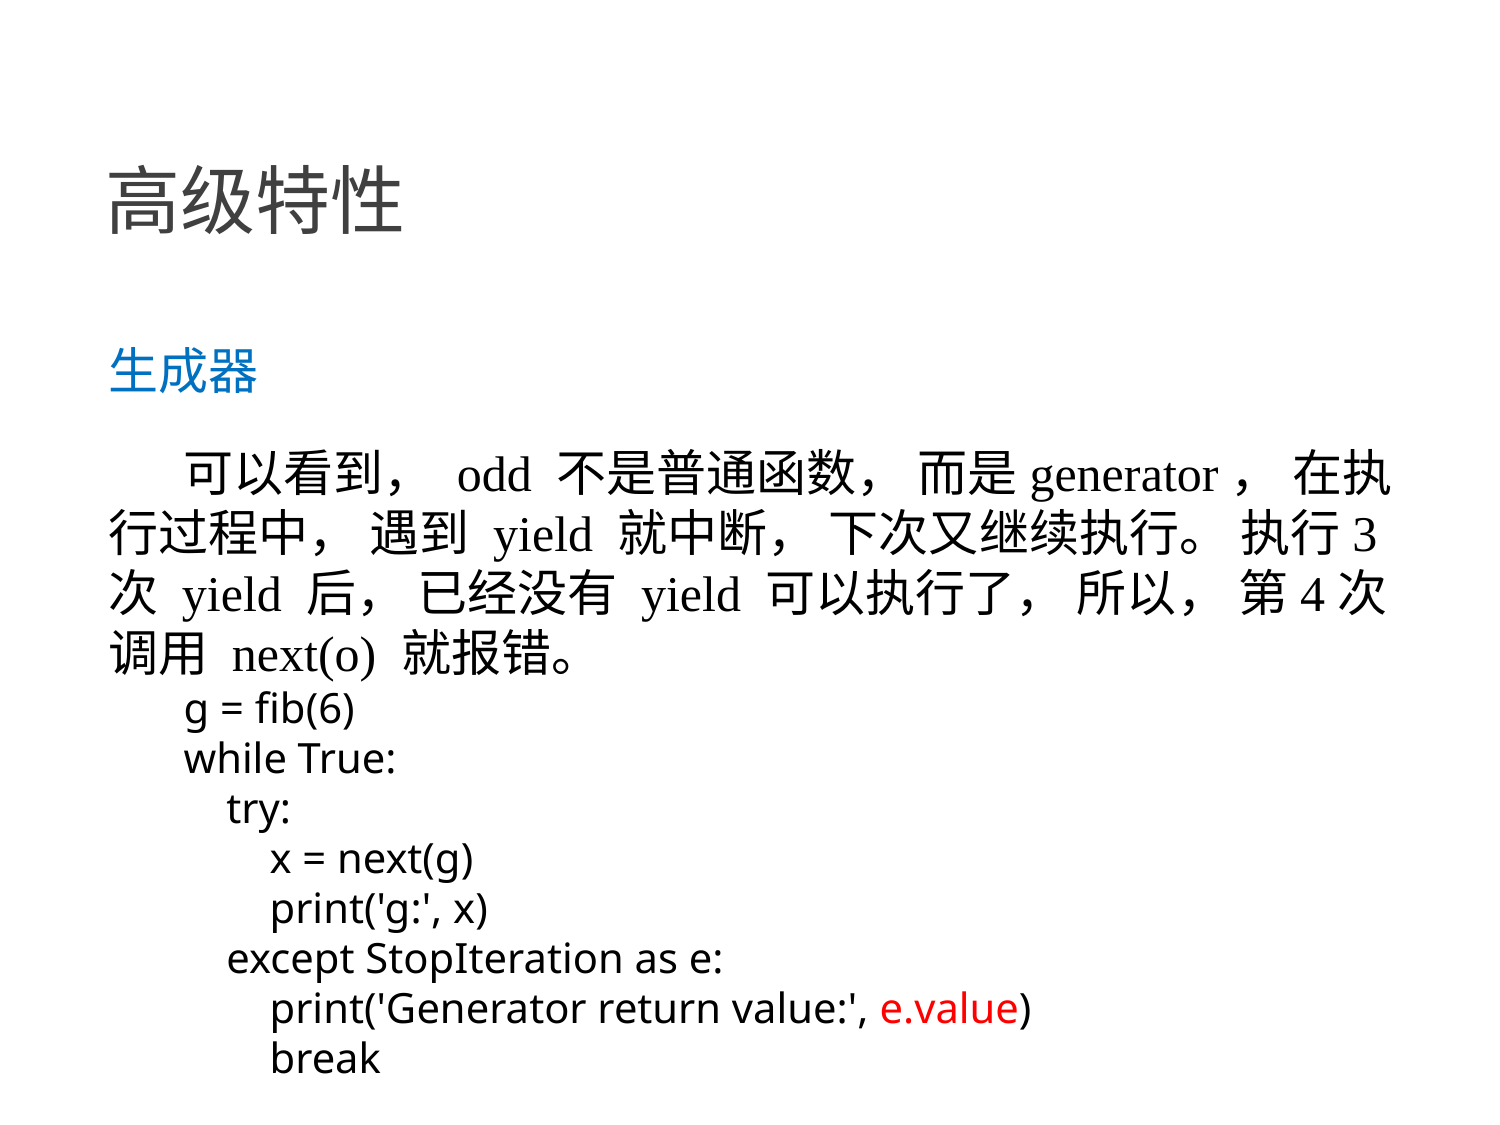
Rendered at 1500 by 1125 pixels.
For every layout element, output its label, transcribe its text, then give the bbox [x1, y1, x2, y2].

text_box 可以看到， odd 不是普通函数， 而是generator， 在执行过程中， 遇到 yield 就中断， 下次又继续执行。 执行3次 yield 后， 已经没有 yield 可以执行了， 所以， 第4次调用 next(o) 就报错。 g = fib(6) while True: try: x = next(g) print('g:', x) except StopIteration as e: print('Generator return value:', e.value) break [93, 434, 1448, 1089]
text_box 高级特性 [93, 108, 1388, 272]
text_box 生成器 [93, 332, 1415, 407]
